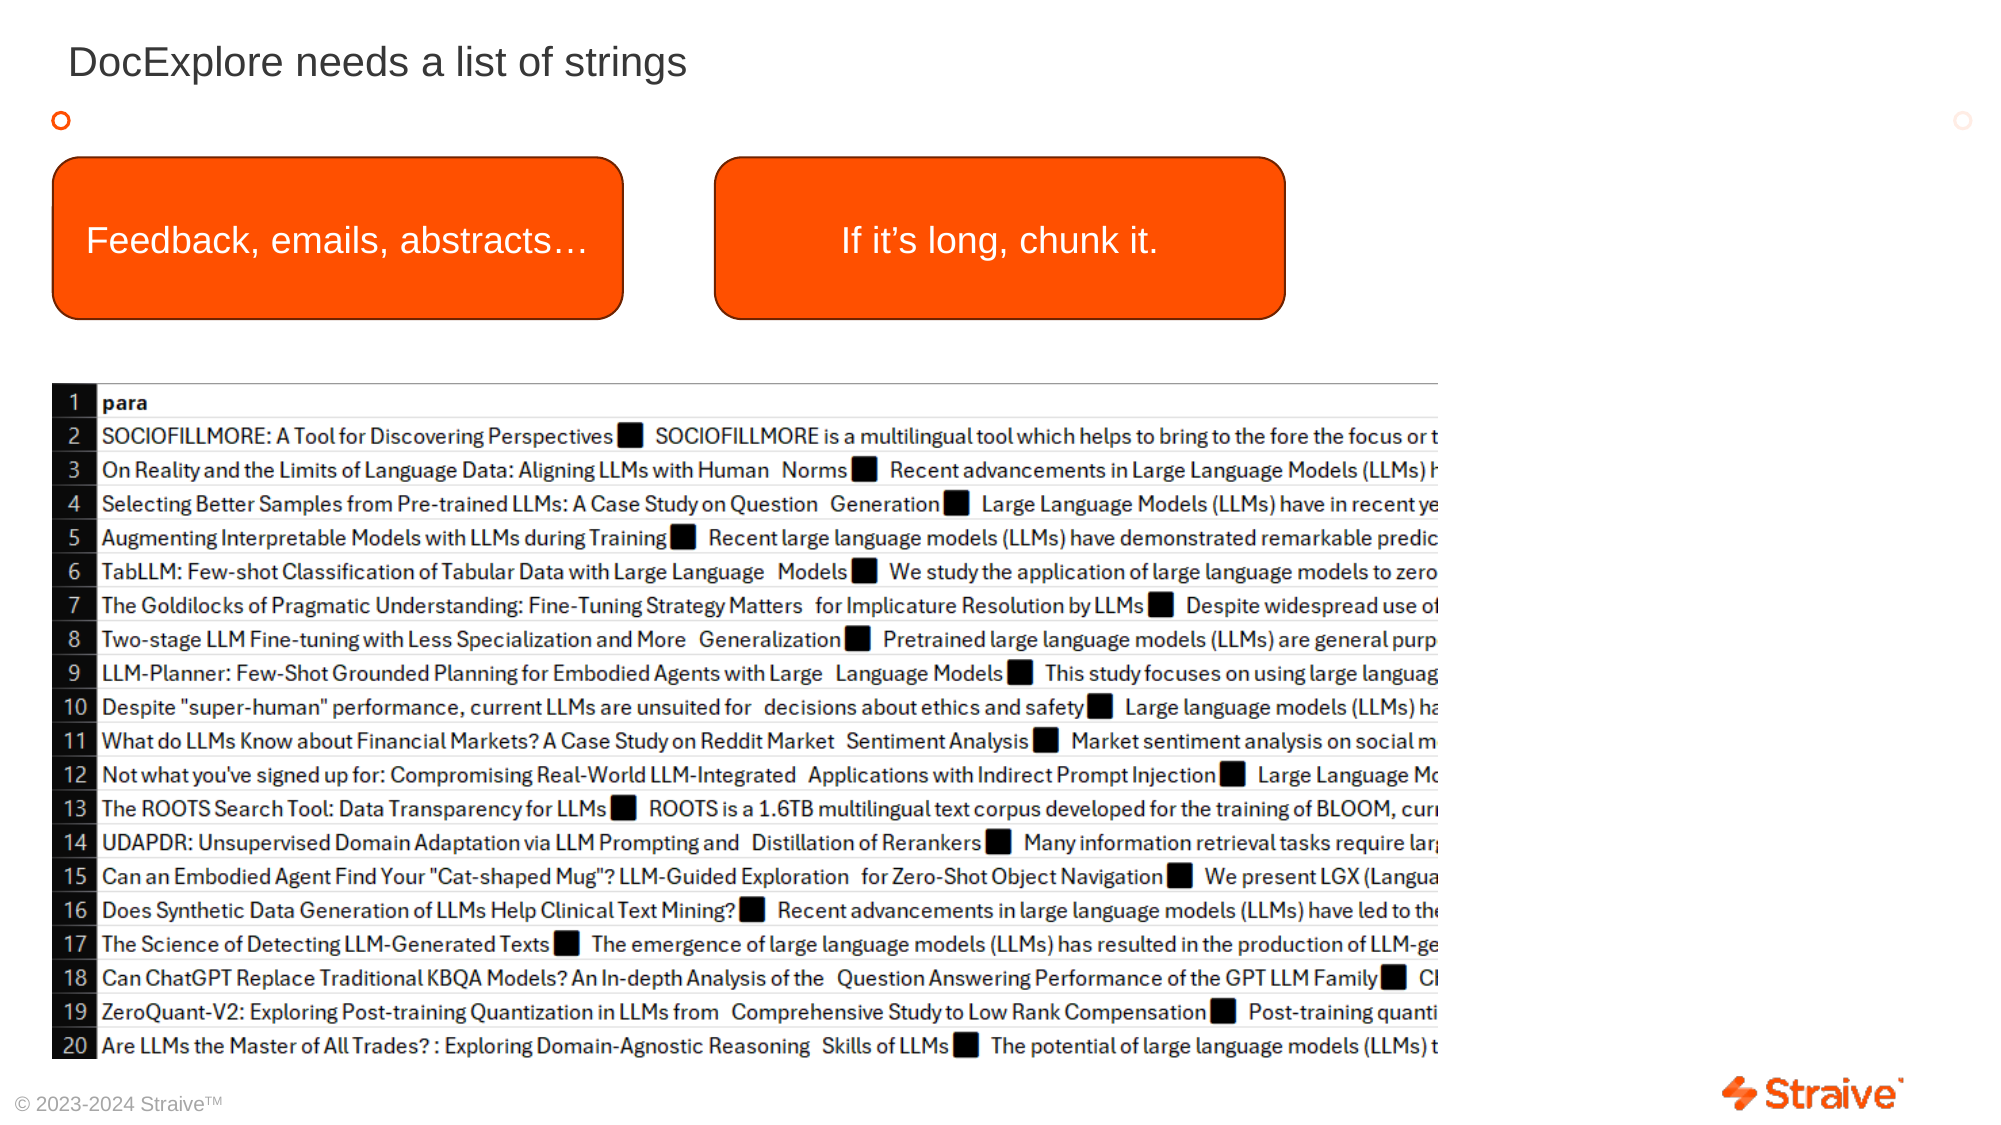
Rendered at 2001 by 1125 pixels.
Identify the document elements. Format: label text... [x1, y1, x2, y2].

text_box Feedback, emails, abstracts… [51, 156, 624, 321]
picture [52, 383, 1438, 1059]
picture [1721, 1075, 1905, 1112]
text_box If it’s long, chunk it. [713, 156, 1286, 321]
title DocExplore needs a list of strings [52, 0, 1958, 120]
